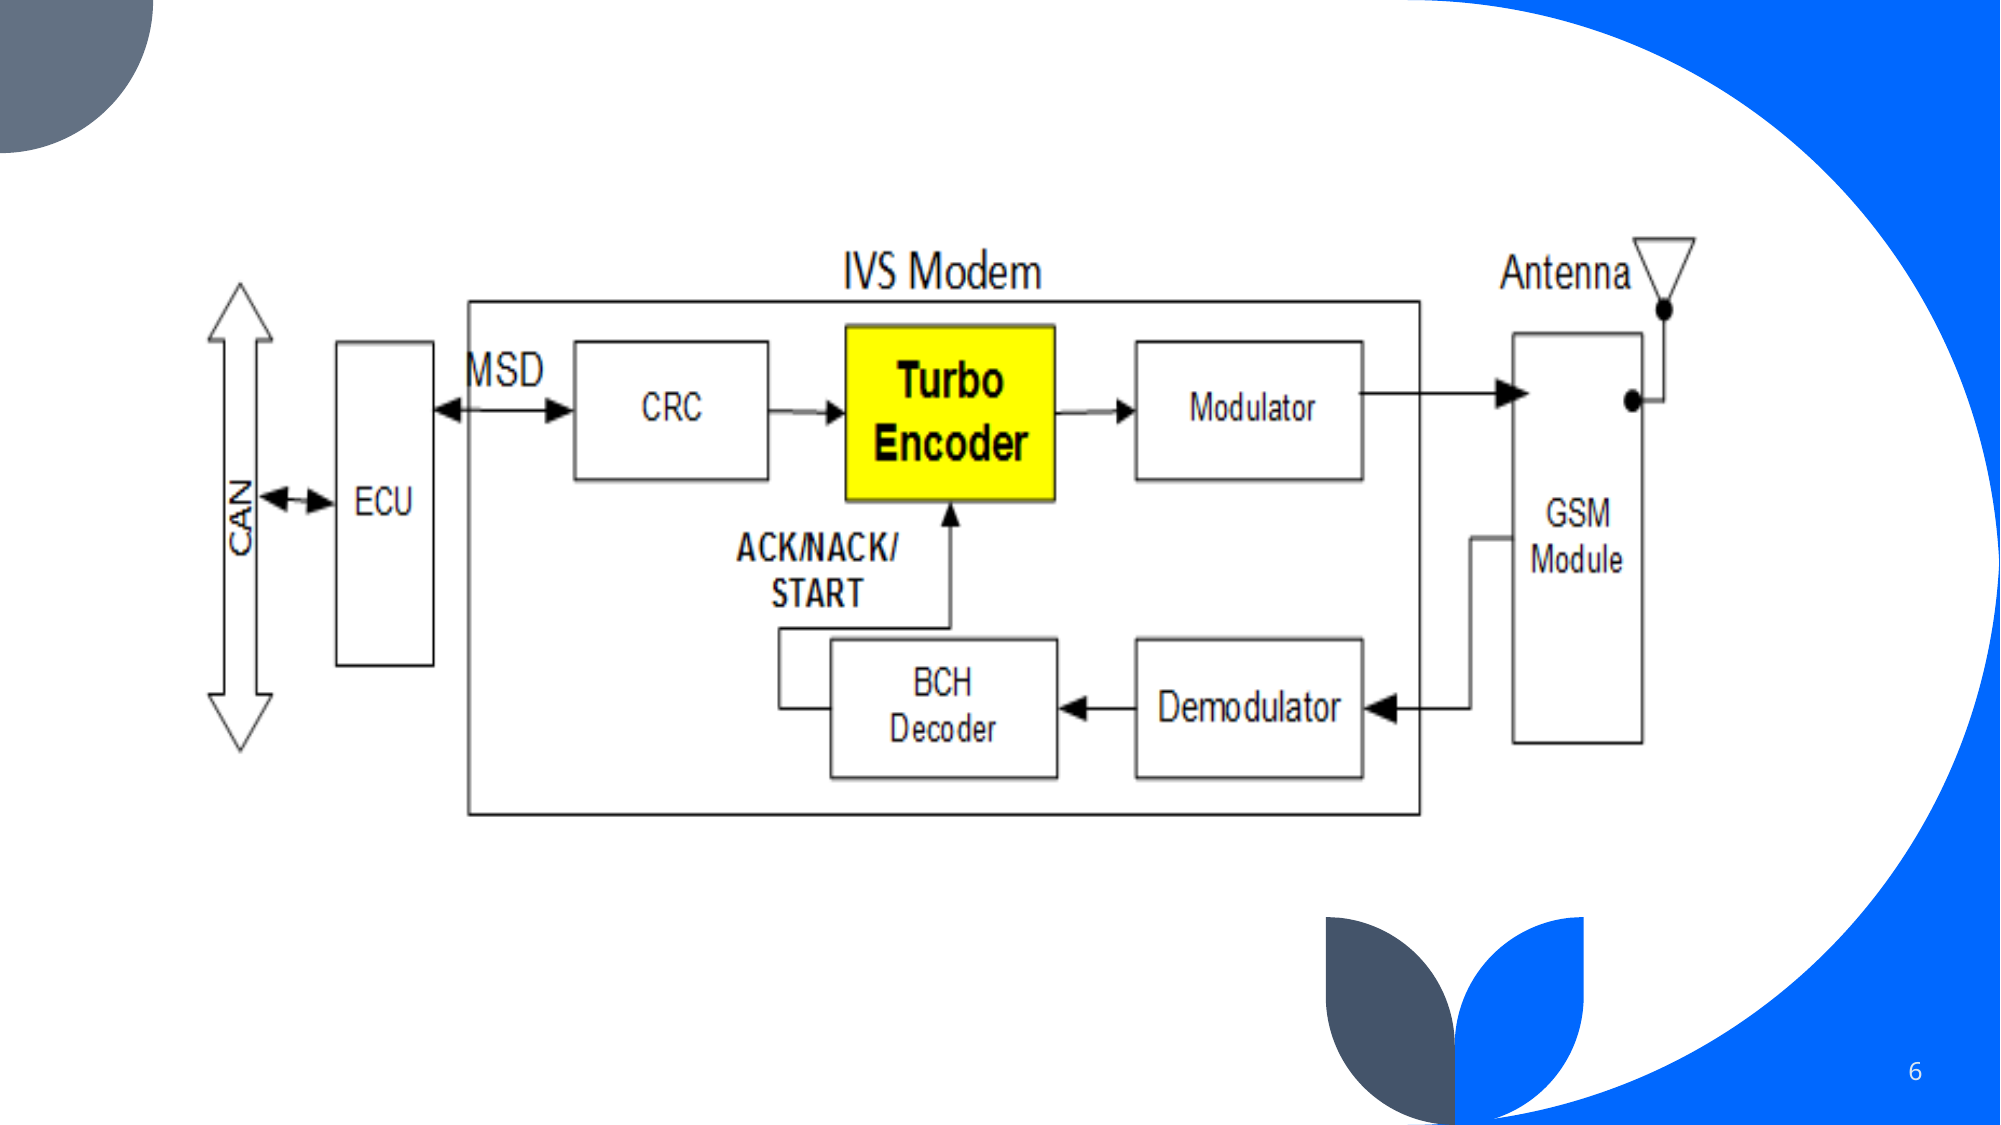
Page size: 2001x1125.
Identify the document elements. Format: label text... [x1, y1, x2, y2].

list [200, 218, 1702, 817]
slide_number 6 [1665, 1042, 1938, 1103]
